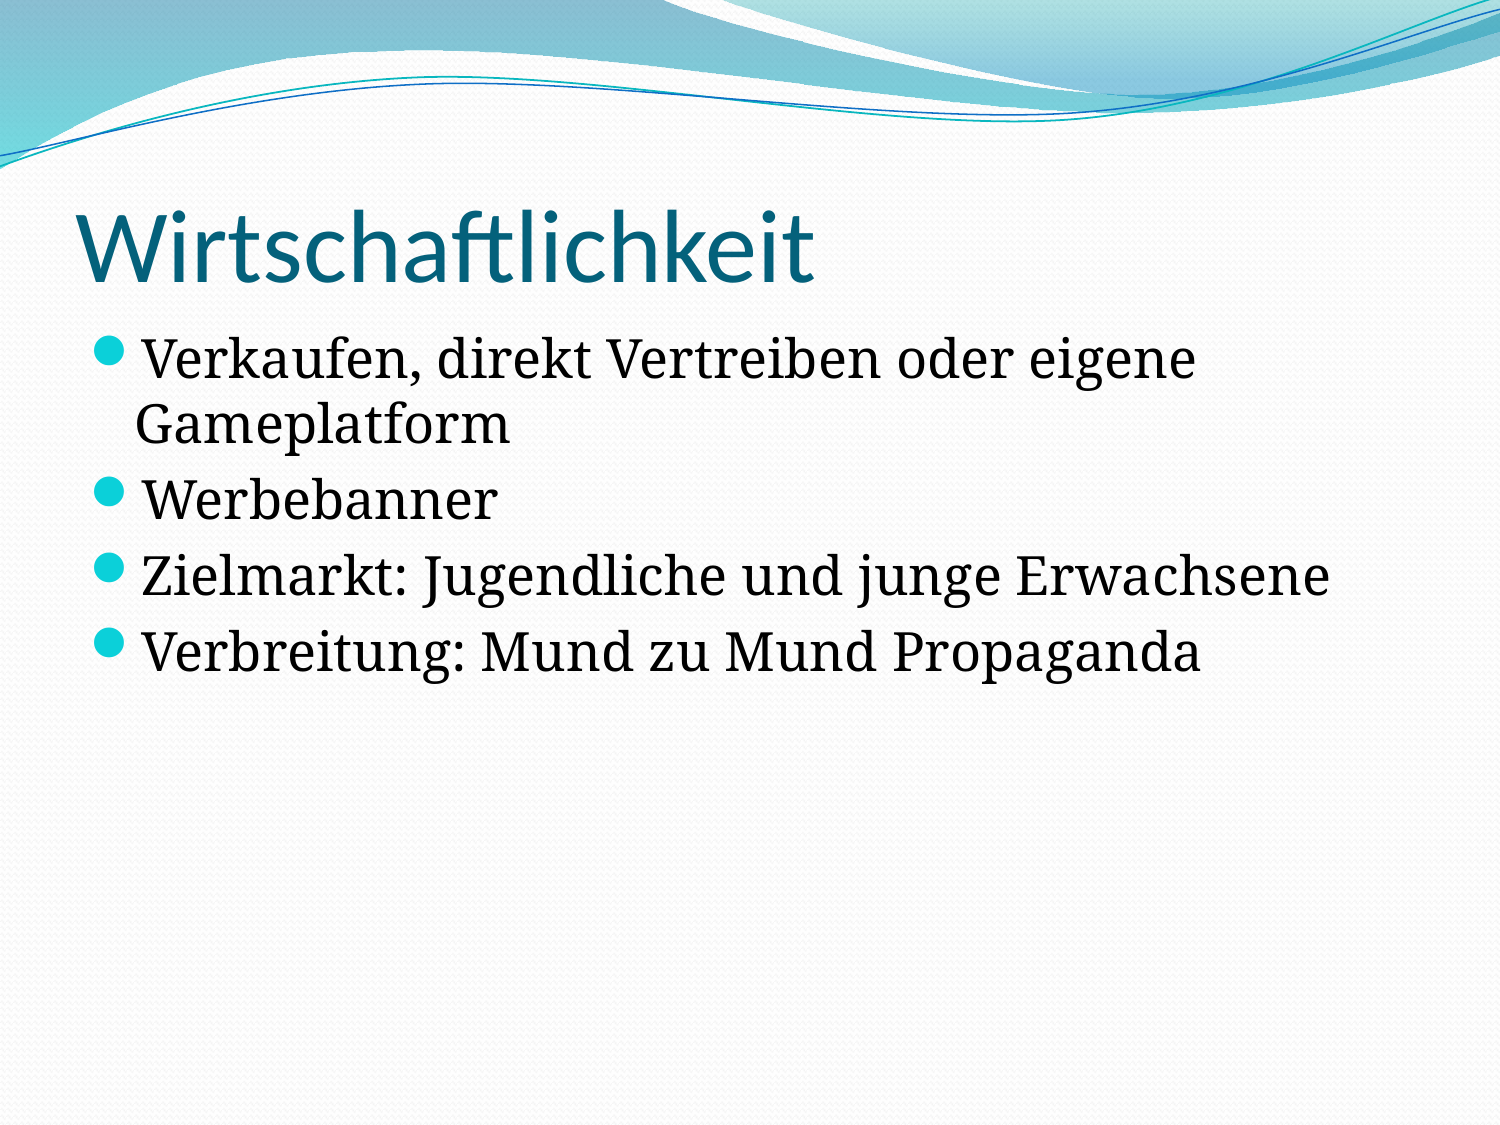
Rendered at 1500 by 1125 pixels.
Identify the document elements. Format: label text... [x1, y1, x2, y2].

list Verkaufen, direkt Vertreiben oder eigene Gameplatform Werbebanner Zielmarkt: Jugendliche und junge Erwachsene Verbreitung: Mund zu Mund Propaganda [75, 317, 1425, 1038]
title Wirtschaftlichkeit [75, 115, 1425, 303]
